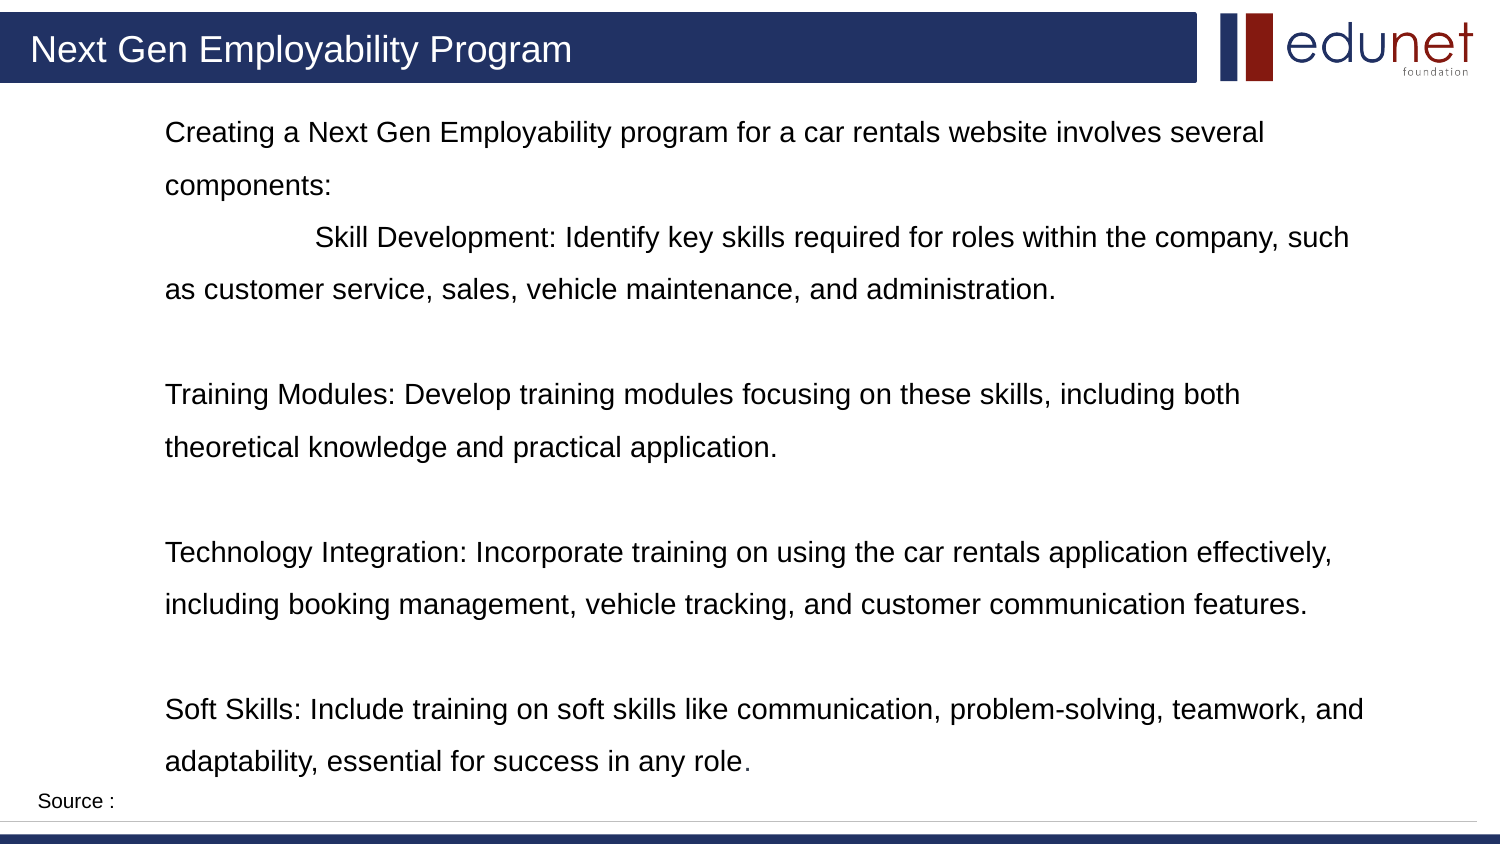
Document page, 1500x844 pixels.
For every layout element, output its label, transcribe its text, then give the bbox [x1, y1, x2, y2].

text_box Source : [22, 773, 139, 820]
text_box Creating a Next Gen Employability program for a car rentals website involves several components: Skill Development: Identify key skills required for roles within the company, such as customer service, sales, vehicle maintenance, and administration. Training Modules: Develop training modules focusing on these skills, including both theoretical knowledge and practical application. Technology Integration: Incorporate training on using the car rentals application effectively, including booking management, vehicle tracking, and customer communication features. Soft Skills: Include training on soft skills like communication, problem-solving, teamwork, and adaptability, essential for success in any role. [74, 88, 1391, 785]
picture [1279, 14, 1482, 83]
